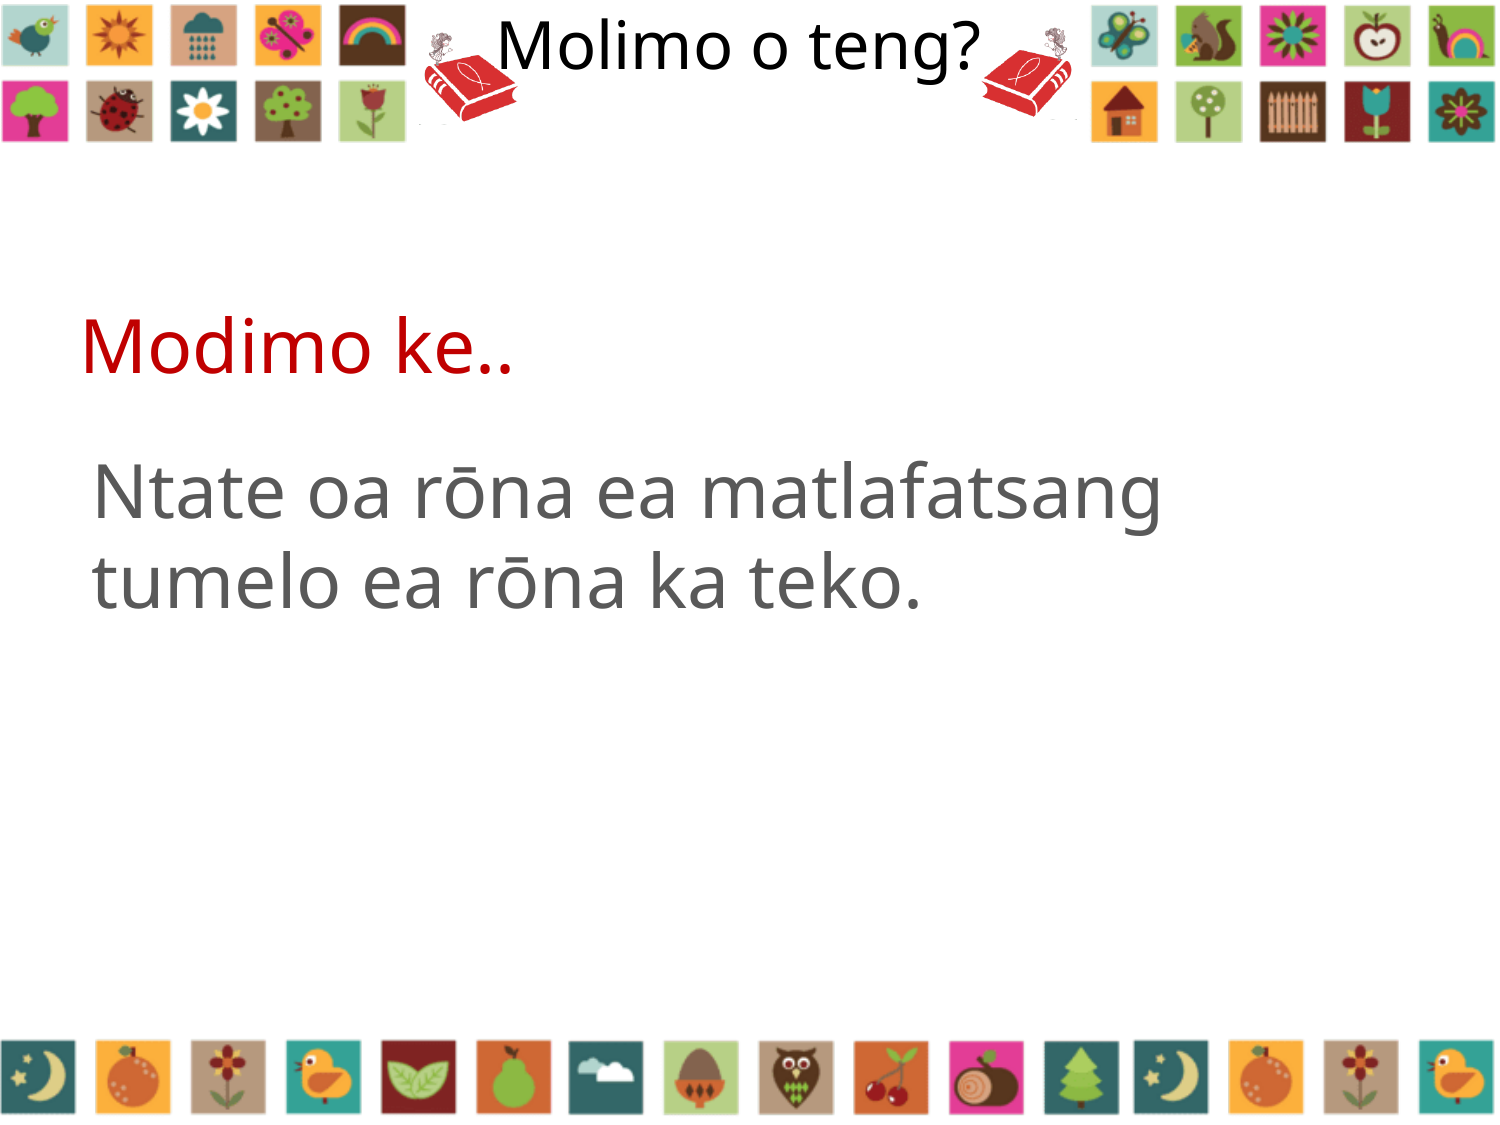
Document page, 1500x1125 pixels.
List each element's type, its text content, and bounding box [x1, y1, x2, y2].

text_box Ntate oa rōna ea matlafatsang tumelo ea rōna ka teko. [76, 436, 1424, 632]
text_box Molimo o teng? [414, 0, 1080, 91]
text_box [0, 1028, 1500, 1118]
text_box Modimo ke.. [64, 290, 1412, 396]
picture [0, 3, 550, 150]
picture [950, 3, 1500, 150]
